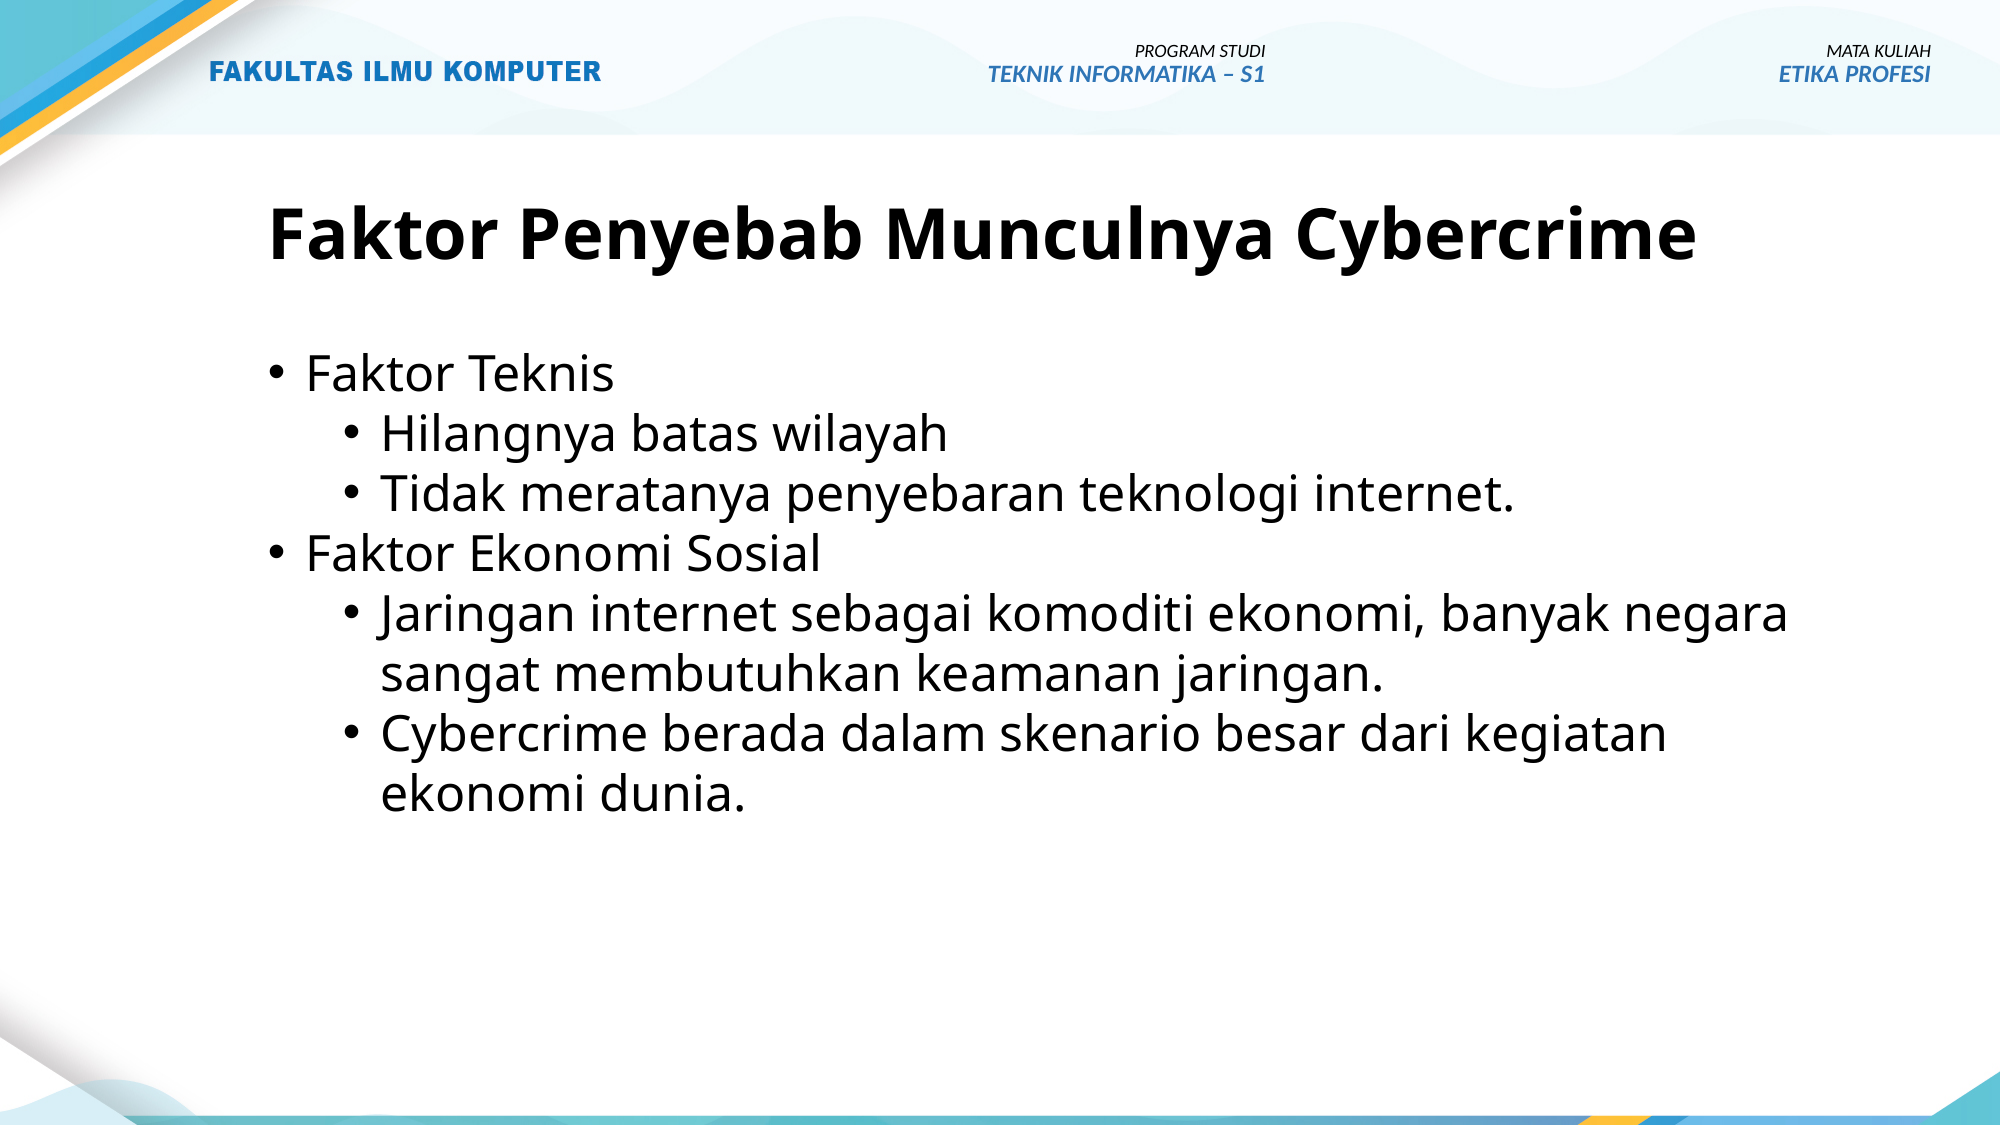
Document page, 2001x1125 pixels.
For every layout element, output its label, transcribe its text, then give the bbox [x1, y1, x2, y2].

text_box PROGRAM STUDI TEKNIK INFORMATIKA – S1 [904, 33, 1281, 118]
list Faktor Teknis Hilangnya batas wilayah Tidak meratanya penyebaran teknologi internet. Faktor Ekonomi Sosial Jaringan internet sebagai komoditi ekonomi, banyak negara sangat membutuhkan keamanan jaringan. Cybercrime berada dalam skenario besar dari kegiatan ekonomi dunia. [252, 333, 1852, 822]
picture [0, 0, 2000, 1125]
text_box MATA KULIAH ETIKA PROFESI [1569, 33, 1946, 118]
title Faktor Penyebab Munculnya Cybercrime [252, 170, 1852, 303]
